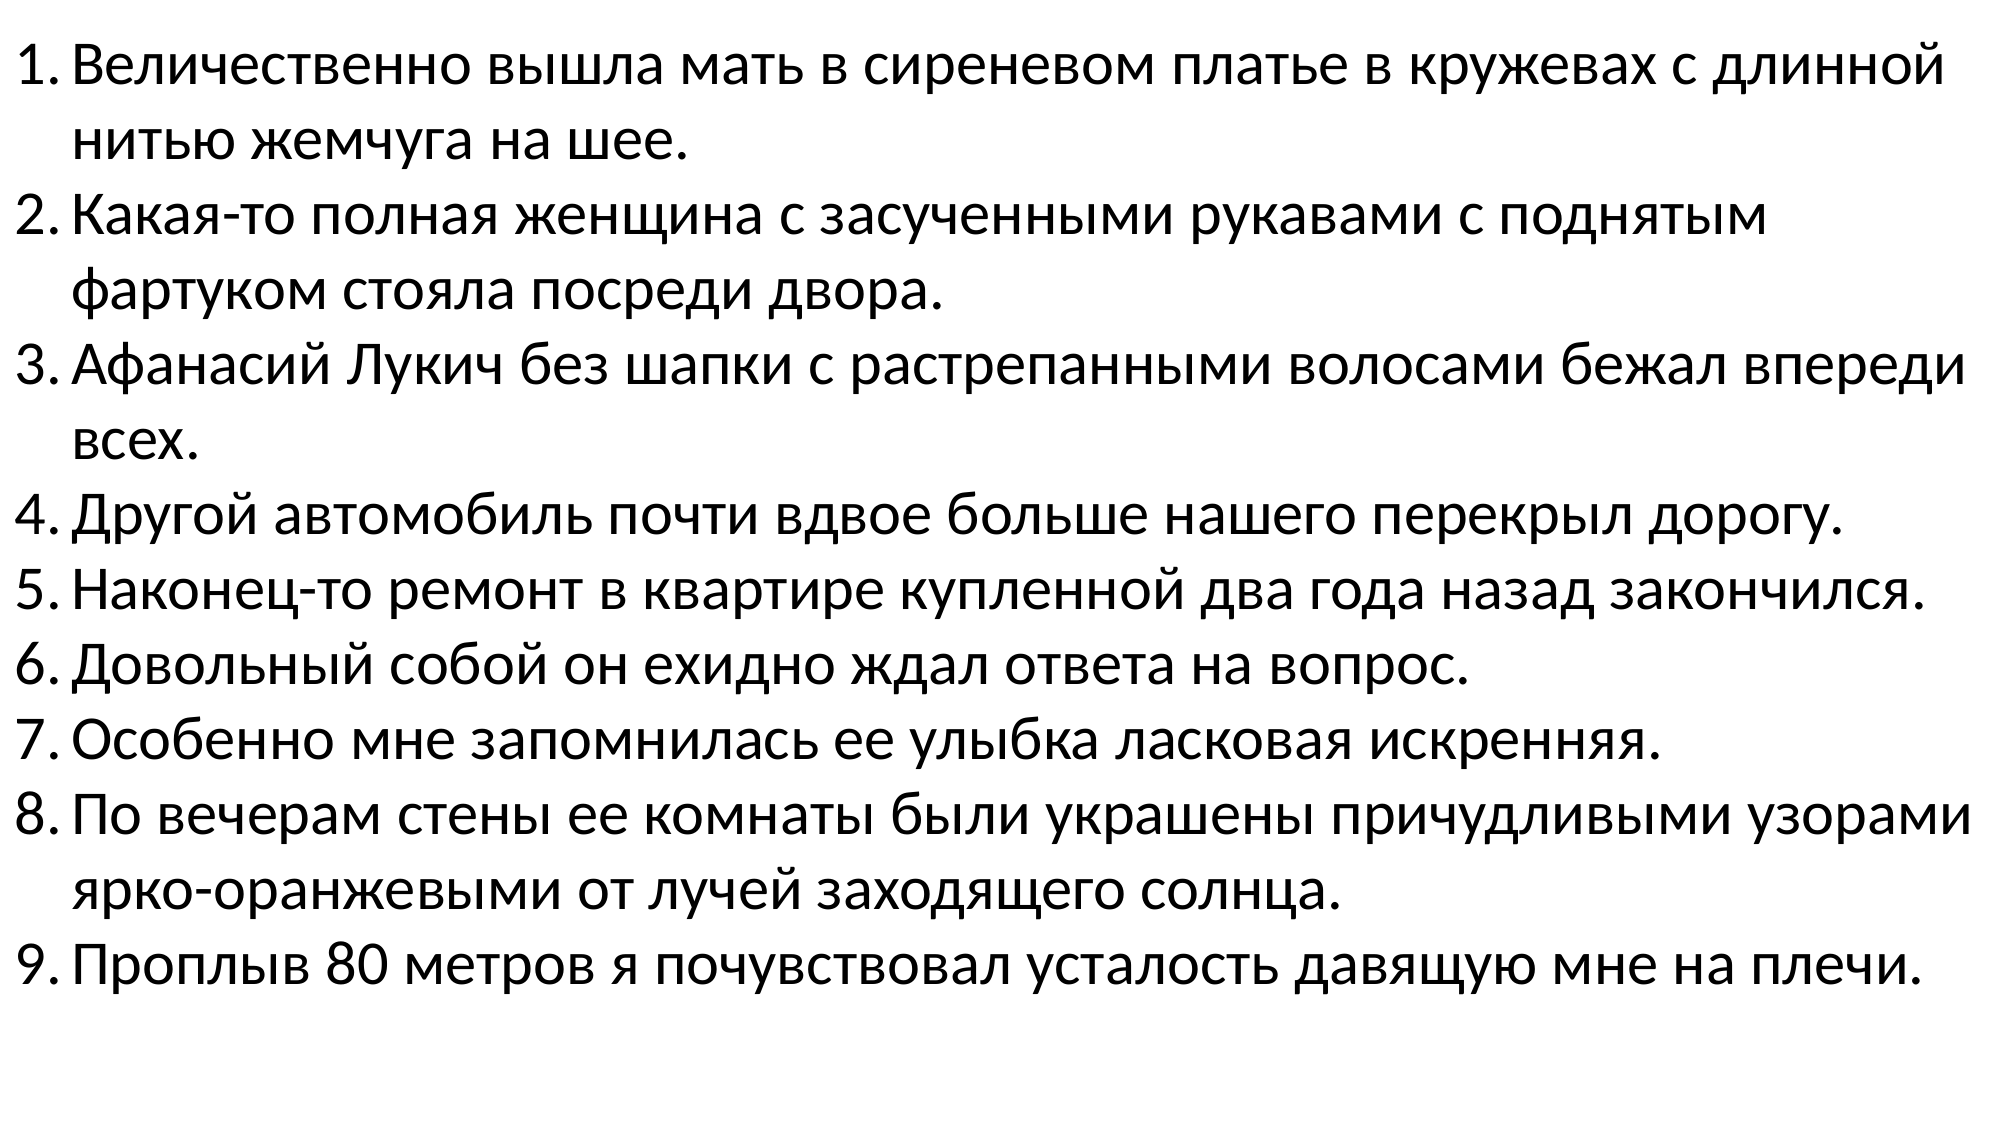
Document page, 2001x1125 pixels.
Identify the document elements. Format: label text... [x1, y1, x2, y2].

text_box Величественно вышла мать в сиреневом платье в кружевах с длинной нитью жемчуга на шее. Какая-то полная женщина с засученными рукавами с поднятым фартуком стояла посреди двора. Афанасий Лукич без шапки с растрепанными волосами бежал впереди всех. Другой автомобиль почти вдвое больше нашего перекрыл дорогу. Наконец-то ремонт в квартире купленной два года назад закончился. Довольный собой он ехидно ждал ответа на вопрос. Особенно мне запомнилась ее улыбка ласковая искренняя. По вечерам стены ее комнаты были украшены причудливыми узорами ярко-оранжевыми от лучей заходящего солнца. Проплыв 80 метров я почувствовал усталость давящую мне на плечи. [0, 15, 2000, 1005]
